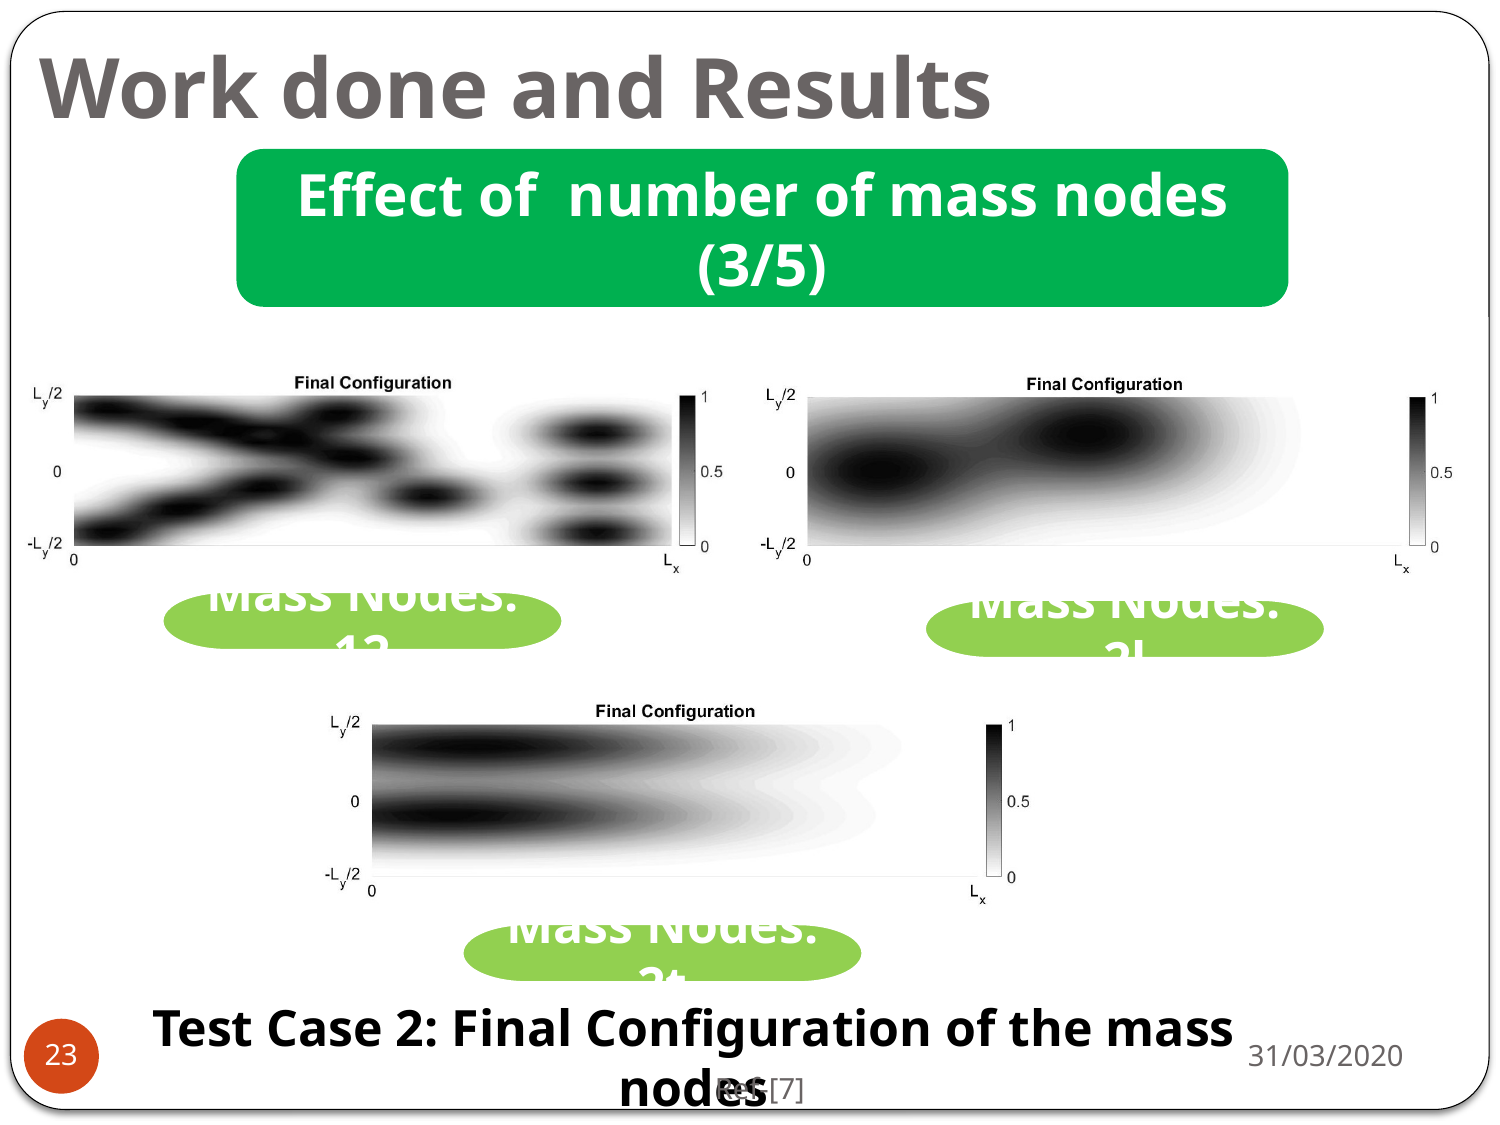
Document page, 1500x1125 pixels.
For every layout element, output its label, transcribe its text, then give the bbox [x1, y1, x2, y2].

picture [24, 358, 730, 581]
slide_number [1263, 1015, 1419, 1094]
text_box Mass Nodes: 2t [461, 923, 864, 984]
picture [322, 691, 1038, 913]
text_box Mass Nodes: 2l [923, 598, 1326, 659]
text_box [237, 149, 1288, 306]
text_box Mass Nodes: 12 [161, 591, 564, 651]
slide_number 23 [23, 1018, 99, 1094]
footer Ref-[7] [699, 1050, 1350, 1125]
text_box Test Case 2: Final Configuration of the mass nodes [124, 988, 1263, 1124]
title Work done and Results [24, 0, 1300, 150]
picture [758, 362, 1463, 581]
